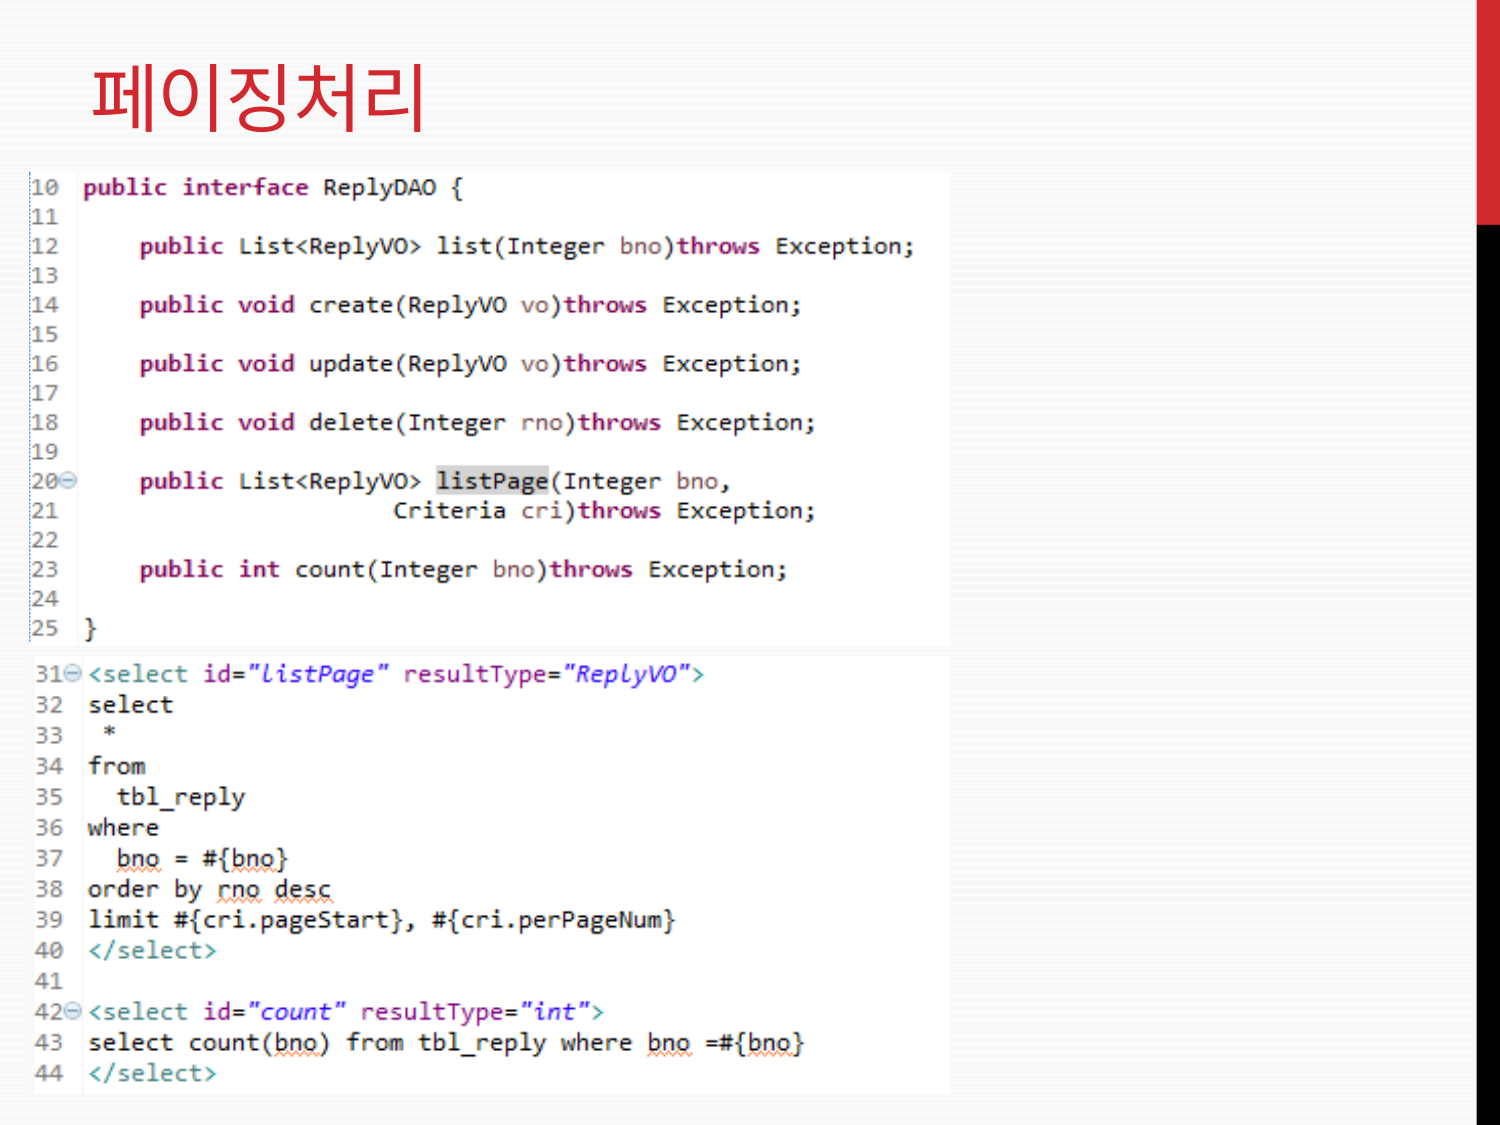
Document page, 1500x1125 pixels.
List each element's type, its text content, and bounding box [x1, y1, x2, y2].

picture [28, 656, 952, 1095]
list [28, 172, 952, 646]
title 페이징처리 [75, 25, 1329, 149]
